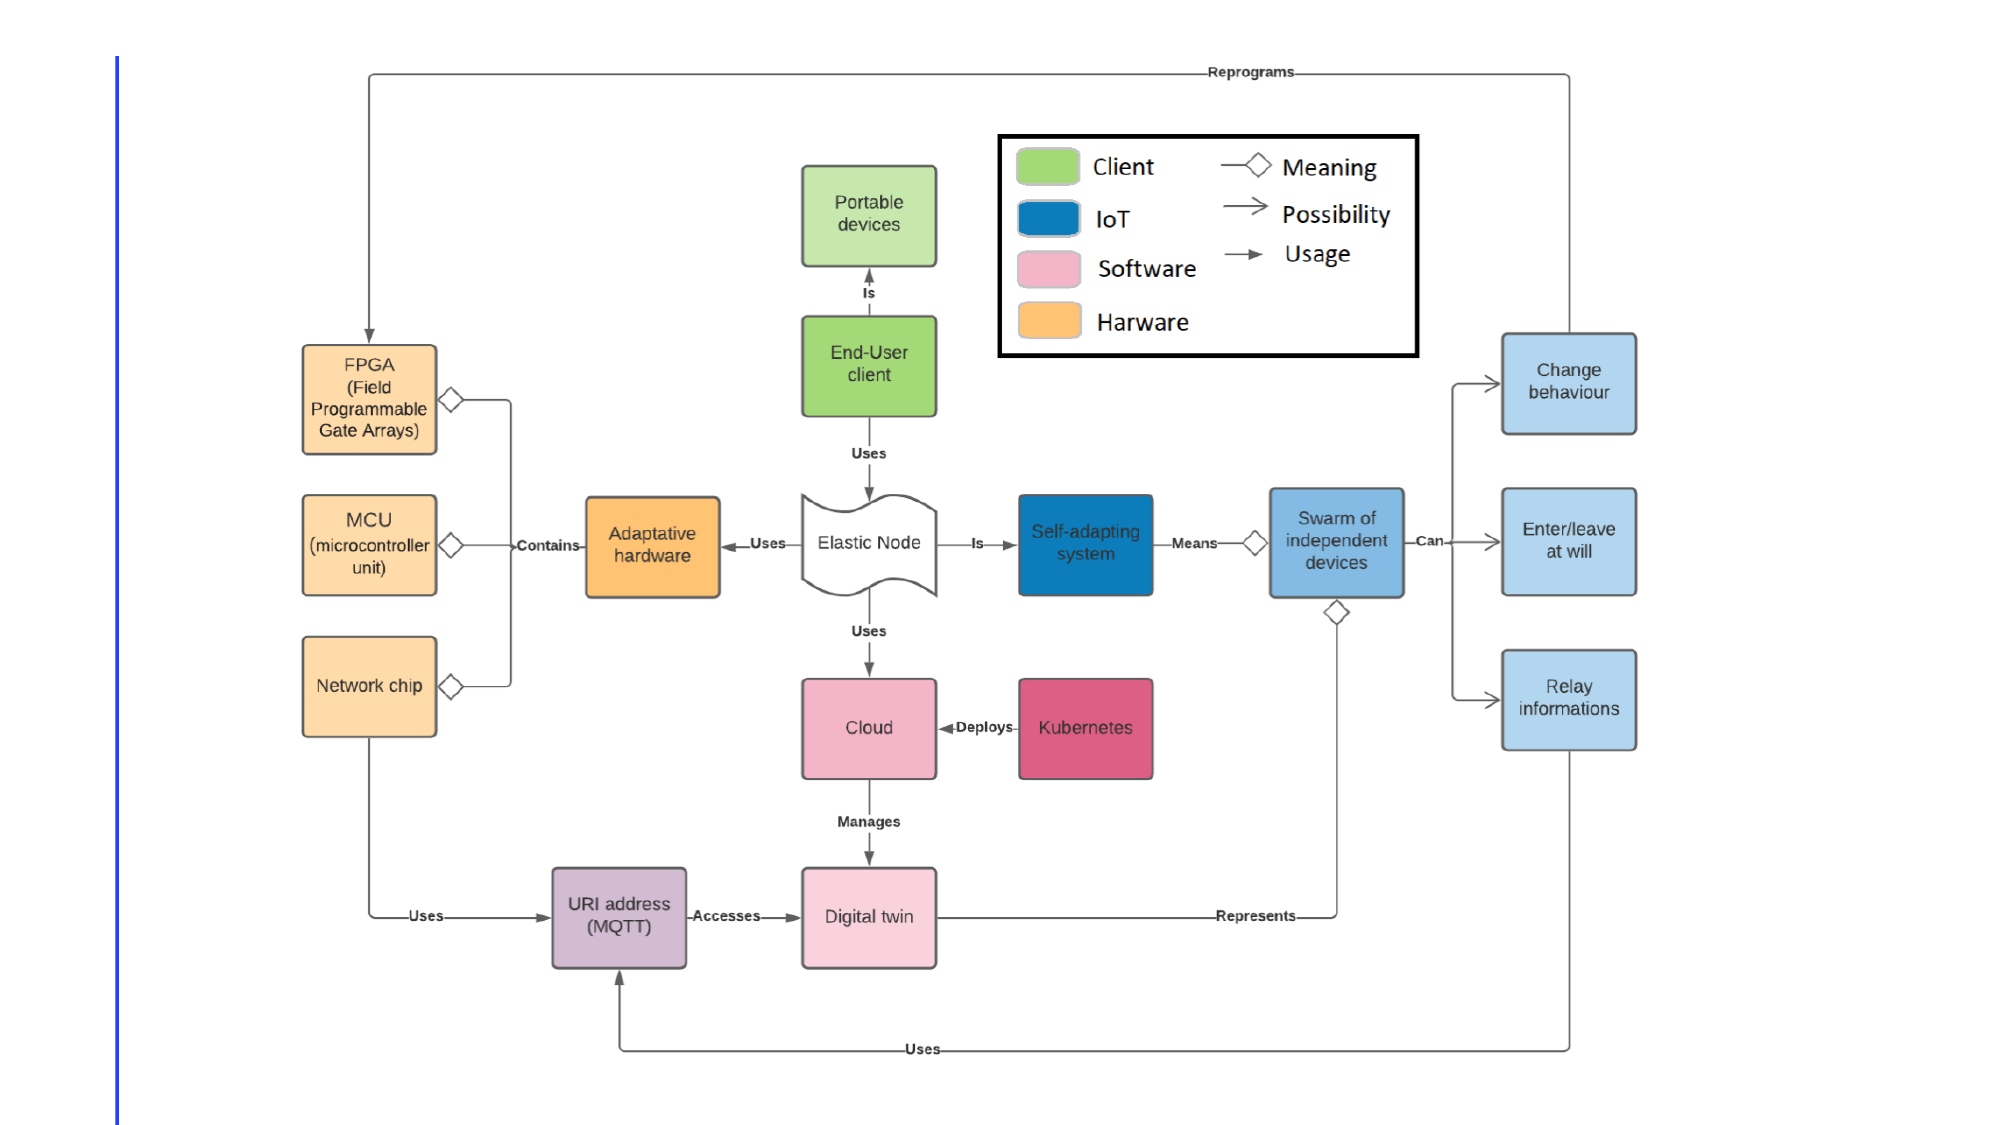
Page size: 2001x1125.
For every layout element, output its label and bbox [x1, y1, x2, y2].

picture [269, 0, 1669, 1125]
